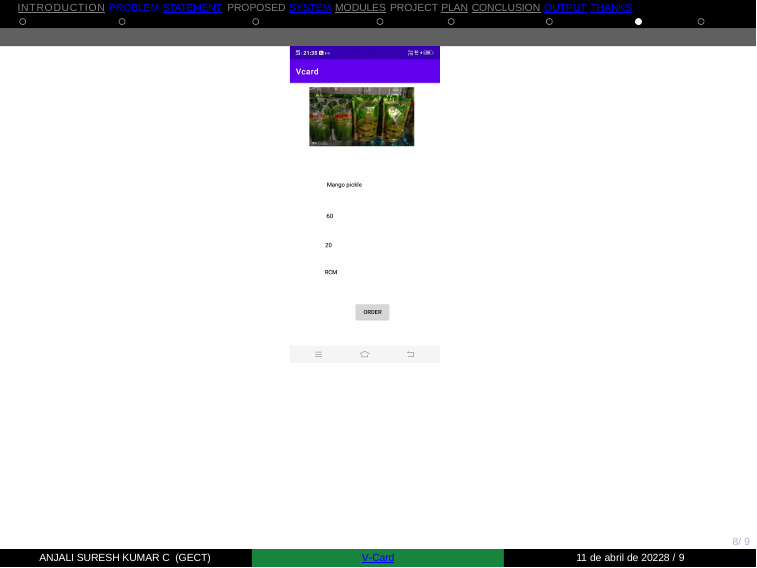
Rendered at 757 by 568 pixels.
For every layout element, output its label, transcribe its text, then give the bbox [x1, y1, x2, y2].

text_box 8/ 9 [730, 532, 753, 547]
text_box INTRODUCTION PROBLEM STATEMENT PROPOSED SYSTEM MODULES PROJECT PLAN CONCLUSION OUTPUT THANKS [0, 0, 756, 14]
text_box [0, 28, 757, 364]
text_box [0, 548, 757, 568]
